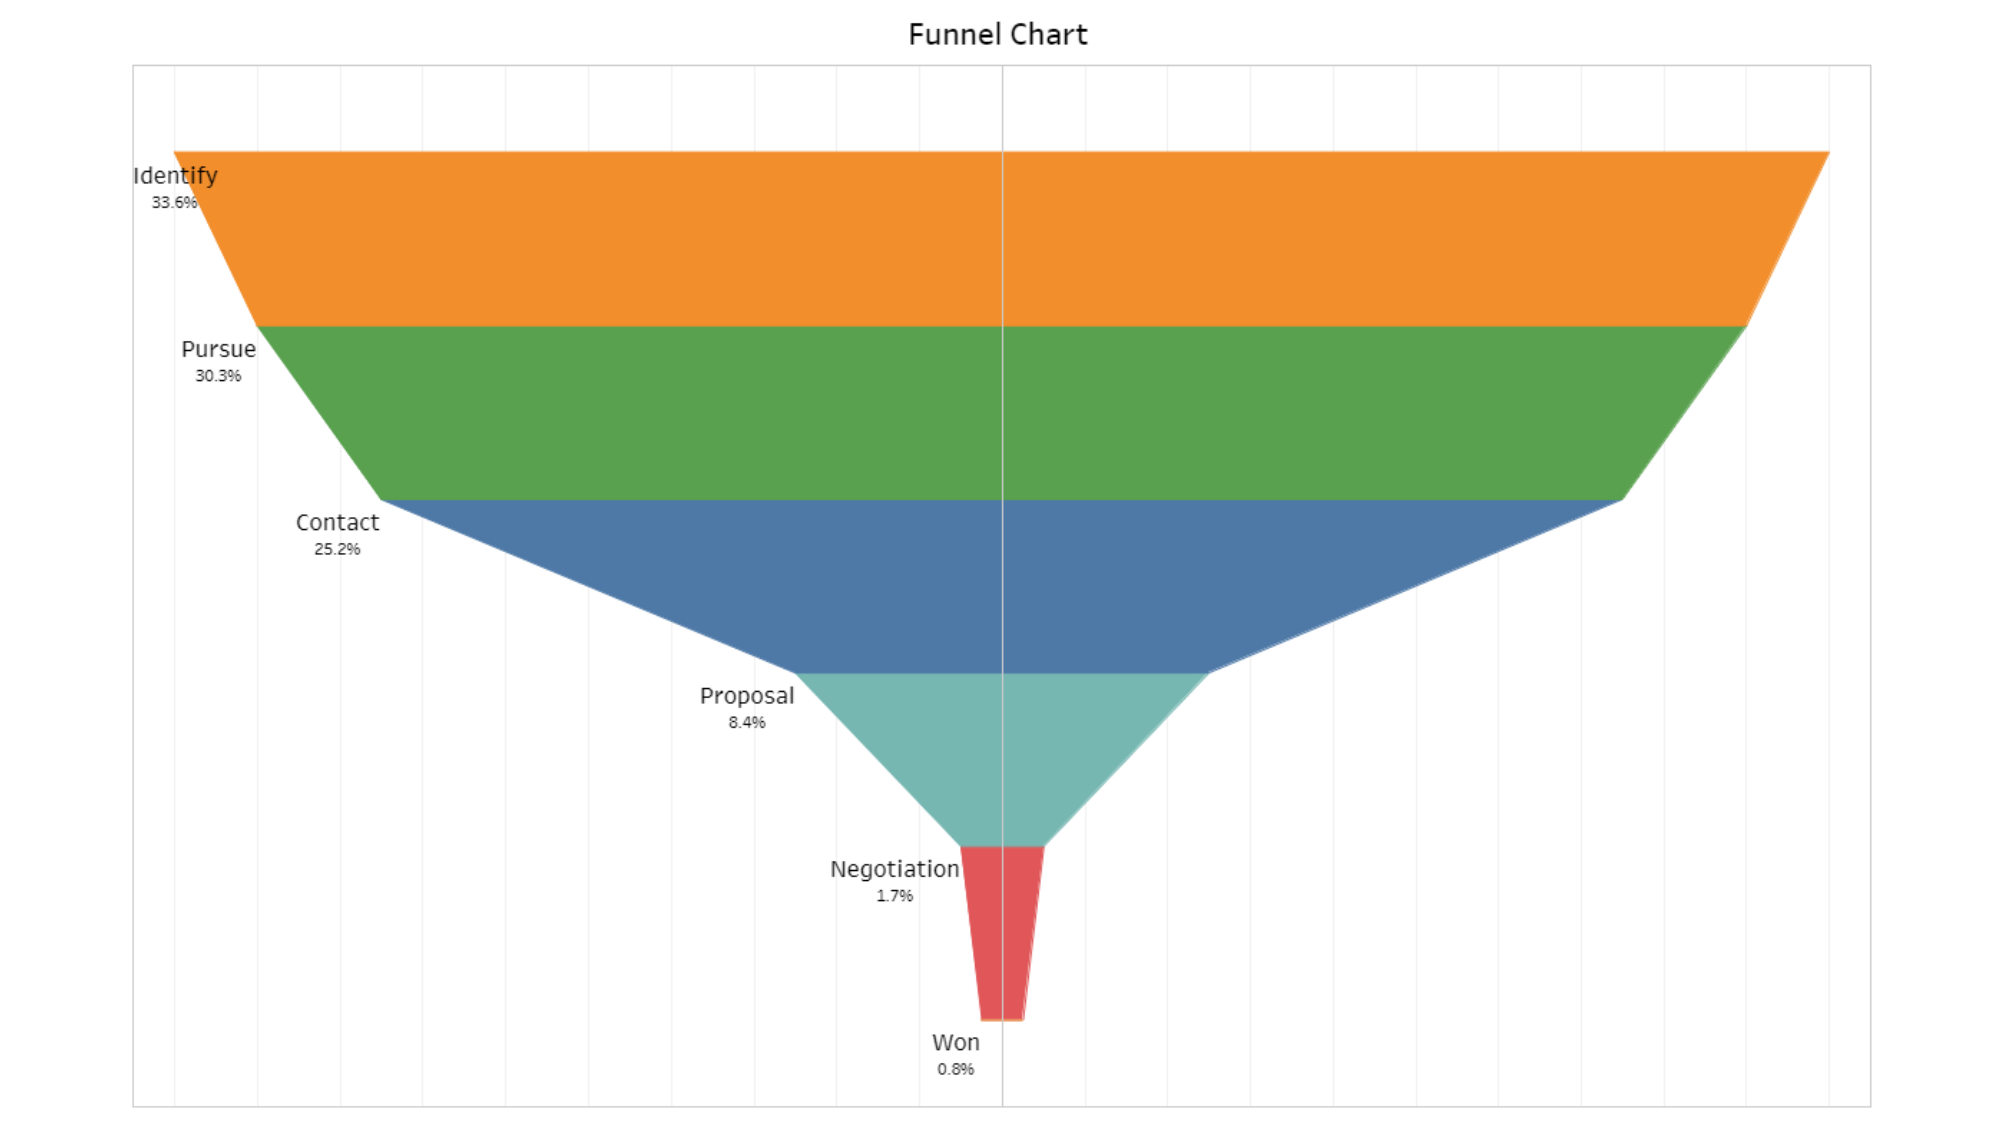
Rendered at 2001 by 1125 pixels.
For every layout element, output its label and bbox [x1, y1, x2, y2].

picture [124, 0, 1876, 1125]
